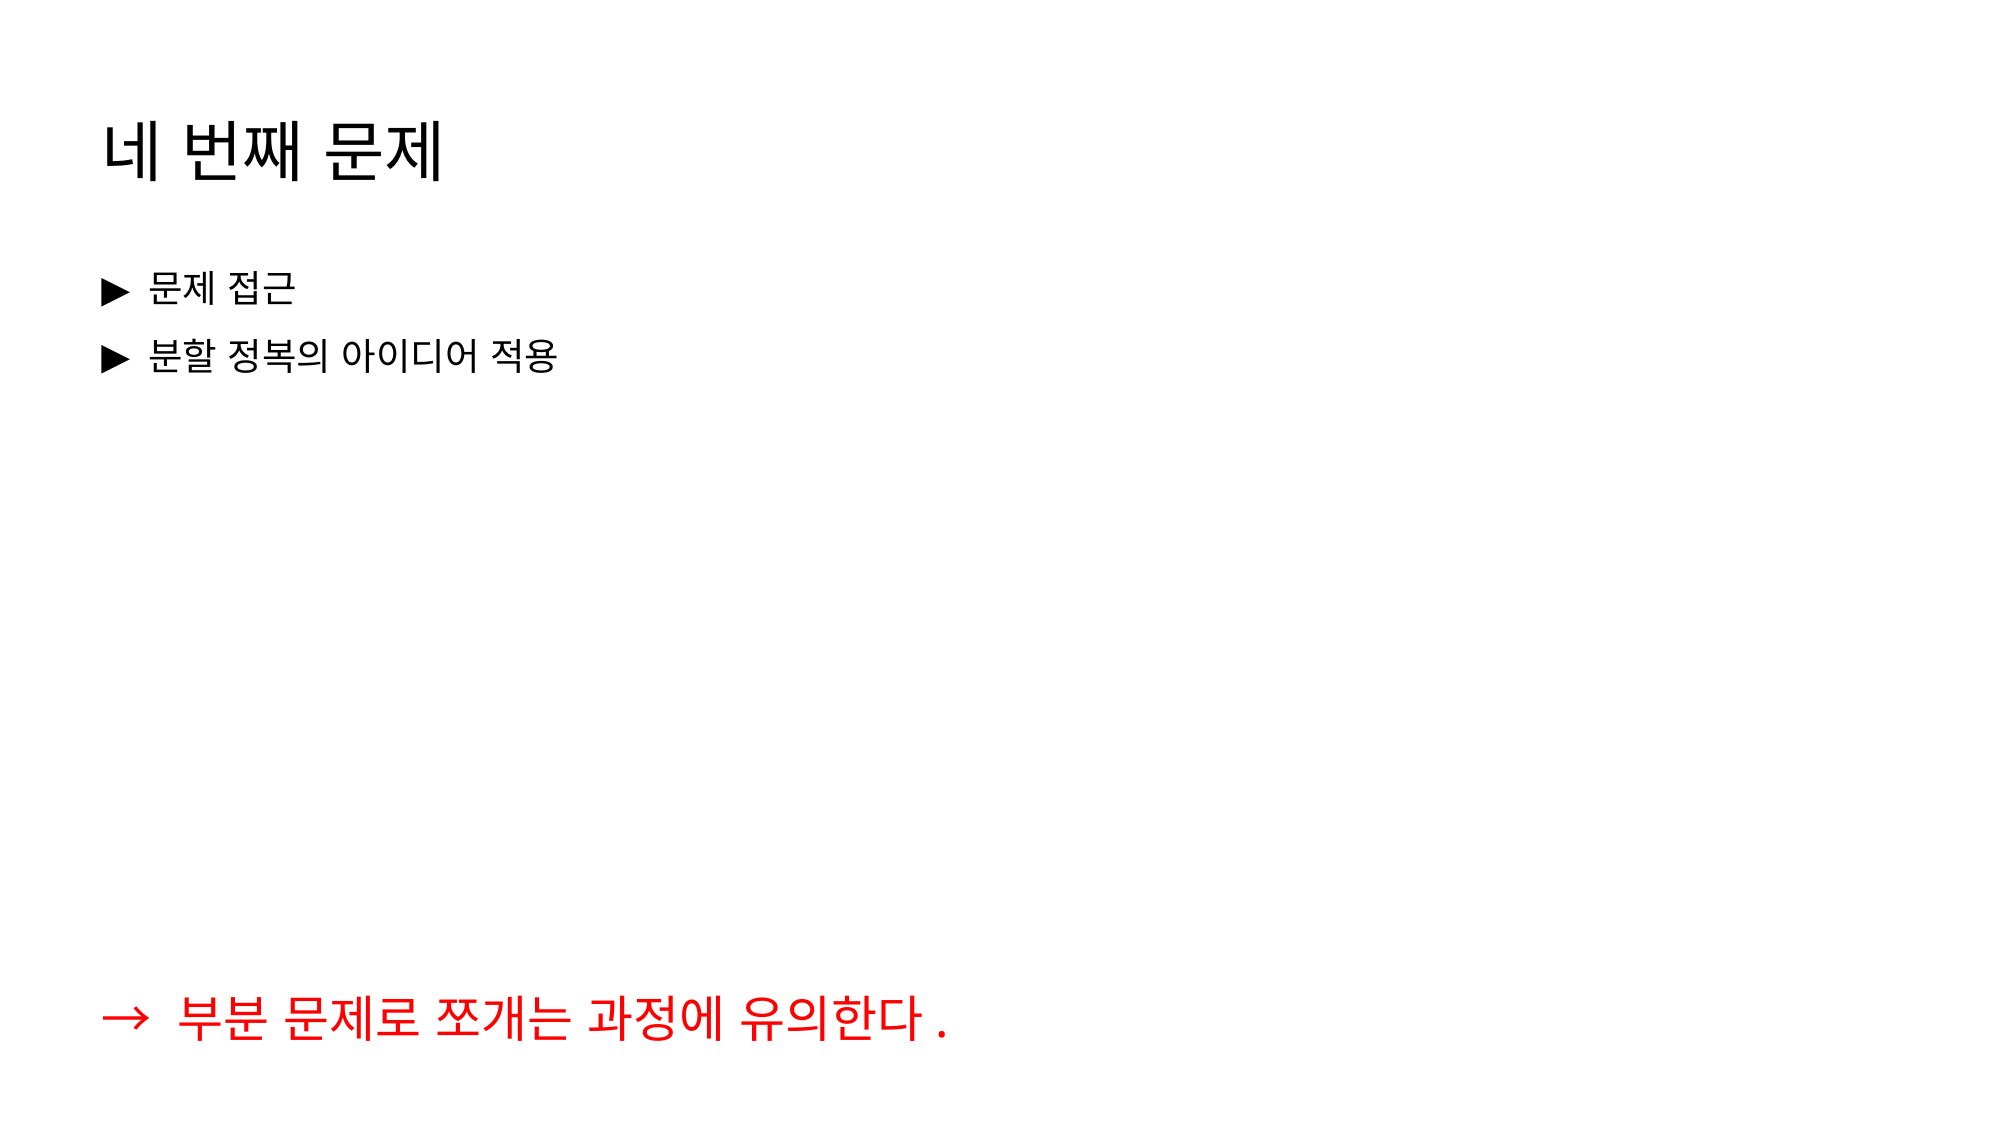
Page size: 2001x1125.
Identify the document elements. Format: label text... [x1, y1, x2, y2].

text_box 문제 접근 분할 정복의 아이디어 적용 [86, 235, 1094, 471]
text_box 네 번째 문제 [86, 64, 1283, 236]
text_box → 부분 문제로 쪼개는 과정에 유의한다. [86, 980, 1215, 1061]
